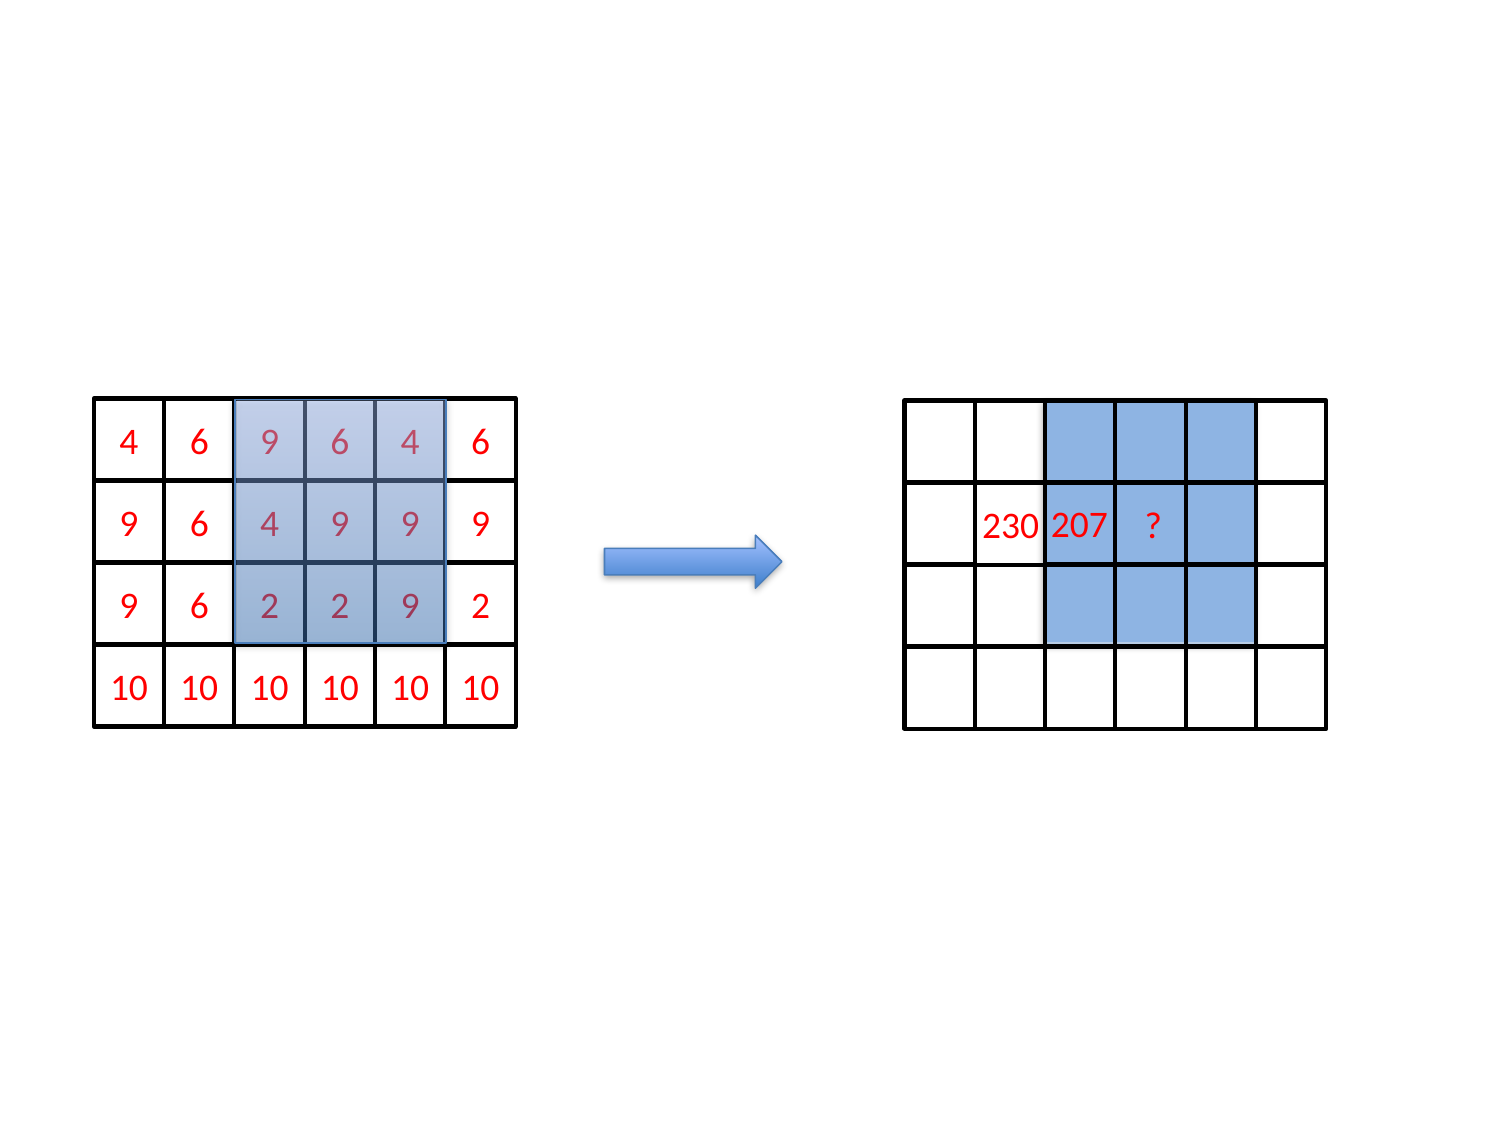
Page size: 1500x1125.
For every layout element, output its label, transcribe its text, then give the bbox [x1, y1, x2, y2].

text_box 207 [1029, 479, 1130, 566]
text_box [1254, 481, 1328, 563]
text_box [1043, 645, 1113, 731]
text_box [1184, 645, 1254, 731]
text_box [977, 645, 1043, 731]
text_box 230 [977, 481, 1029, 563]
text_box 6 [166, 560, 229, 642]
text_box [234, 399, 447, 644]
text_box 9 [92, 560, 166, 642]
text_box [1254, 645, 1328, 731]
text_box [1184, 398, 1254, 481]
text_box [1113, 566, 1184, 645]
text_box 4 [92, 396, 166, 478]
text_box [977, 563, 1043, 645]
text_box 10 [232, 649, 303, 729]
text_box [902, 398, 977, 481]
text_box [1113, 645, 1184, 731]
text_box [977, 398, 1043, 481]
text_box [603, 534, 783, 589]
text_box 6 [166, 396, 232, 478]
text_box [1113, 398, 1184, 480]
text_box [1254, 398, 1328, 481]
text_box 6 [443, 396, 518, 478]
text_box 10 [166, 642, 232, 729]
text_box [1184, 563, 1254, 645]
text_box 9 [92, 478, 166, 560]
text_box [1043, 566, 1113, 645]
text_box [1254, 563, 1328, 645]
text_box [902, 481, 977, 563]
text_box 10 [92, 642, 166, 729]
text_box 10 [373, 651, 443, 729]
text_box [1043, 398, 1113, 479]
text_box 10 [443, 642, 518, 729]
text_box ? [1103, 480, 1204, 566]
text_box [902, 645, 977, 731]
text_box 10 [303, 651, 373, 729]
text_box [902, 563, 977, 645]
text_box 9 [452, 478, 518, 560]
text_box 6 [166, 478, 229, 560]
text_box 2 [451, 560, 518, 642]
text_box [1204, 481, 1254, 563]
